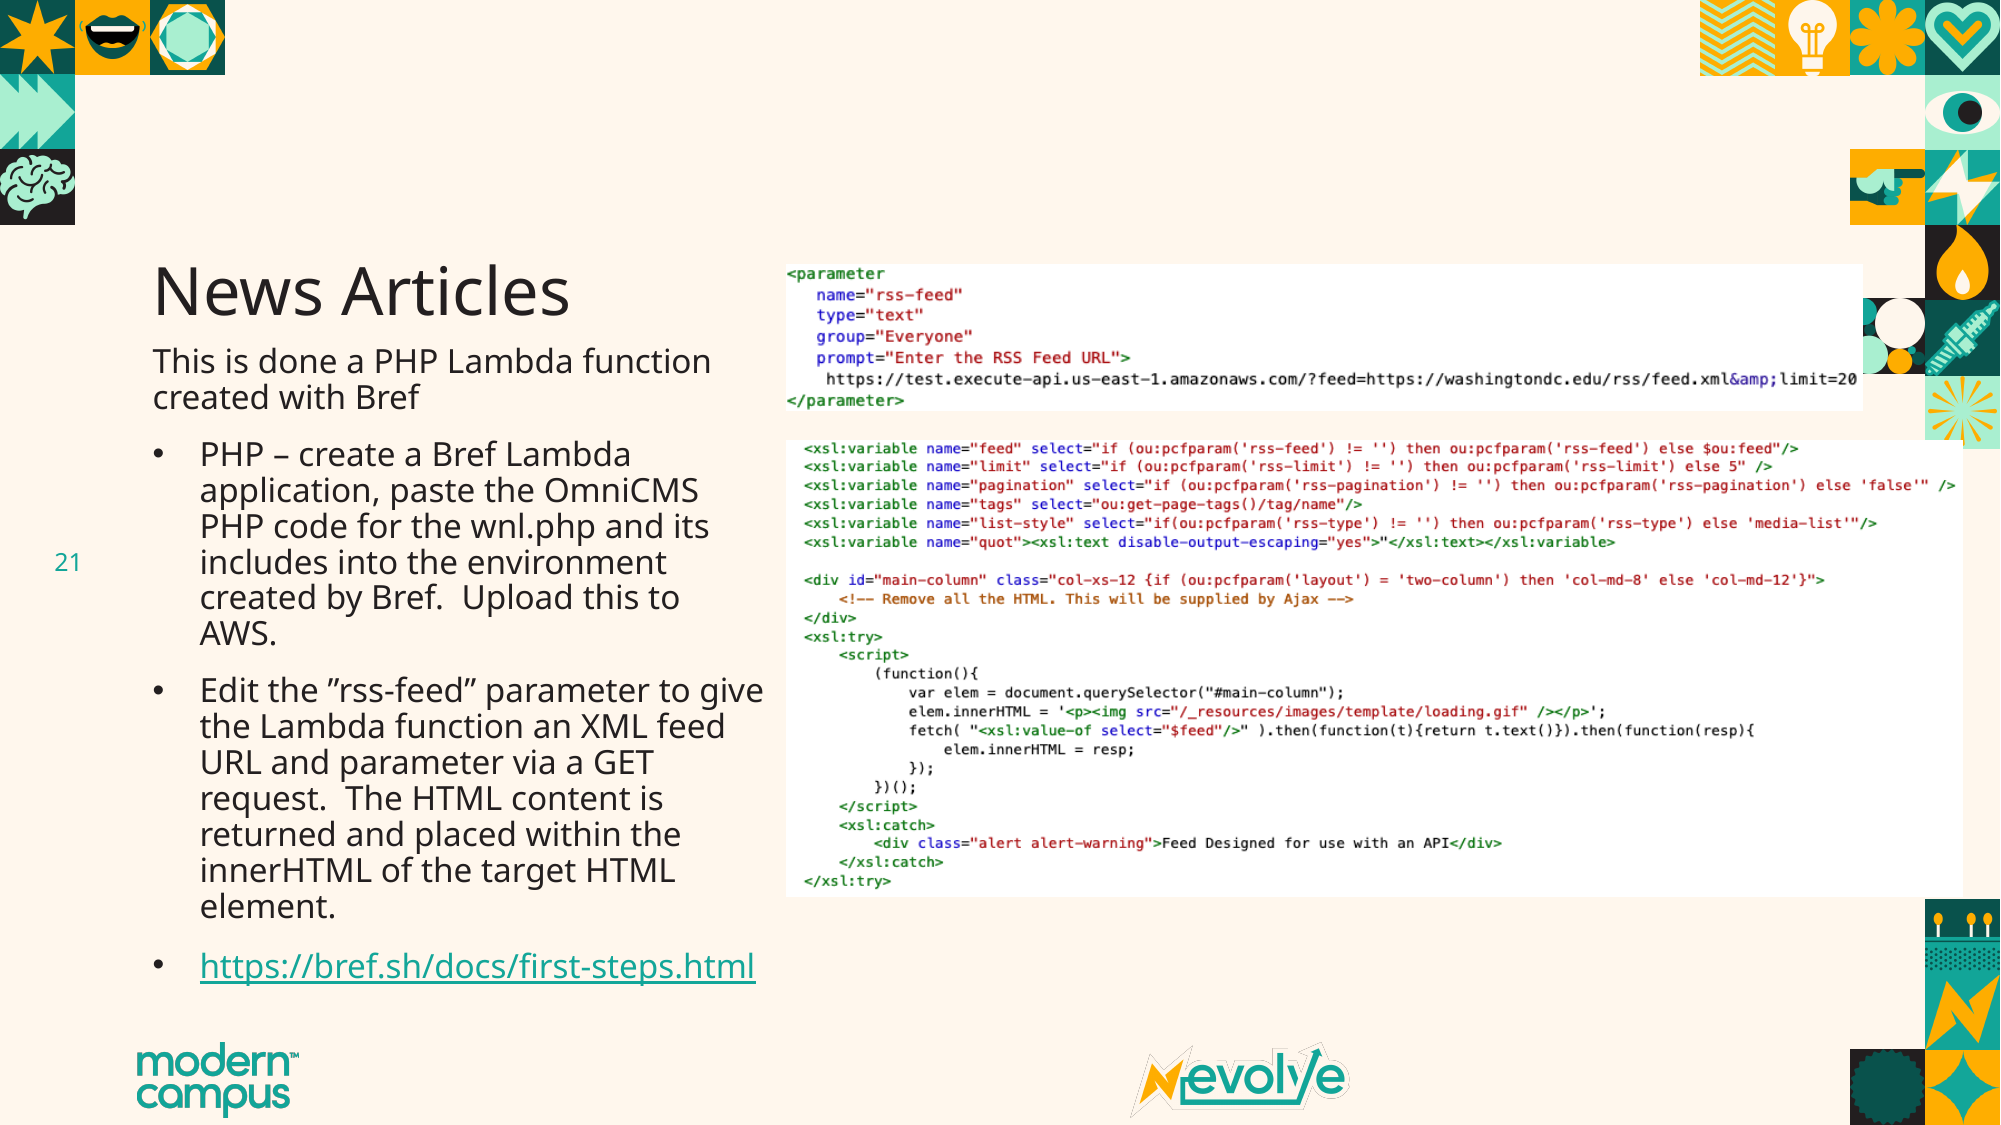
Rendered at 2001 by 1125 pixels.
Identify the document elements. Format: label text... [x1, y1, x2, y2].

list This is done a PHP Lambda function created with Bref PHP – create a Bref Lambda application, paste the OmniCMS PHP code for the wnl.php and its includes into the environment created by Bref. Upload this to AWS. Edit the ”rss-feed” parameter to give the Lambda function an XML feed URL and parameter via a GET request. The HTML content is returned and placed within the innerHTML of the target HTML element. https://bref.sh/docs/first-steps.html [137, 337, 783, 963]
picture [0, 0, 225, 225]
title News Articles [137, 75, 783, 337]
picture [1850, 899, 2000, 1125]
picture [137, 1042, 299, 1118]
picture [786, 0, 2000, 449]
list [786, 440, 1963, 897]
picture [1130, 1042, 1350, 1118]
